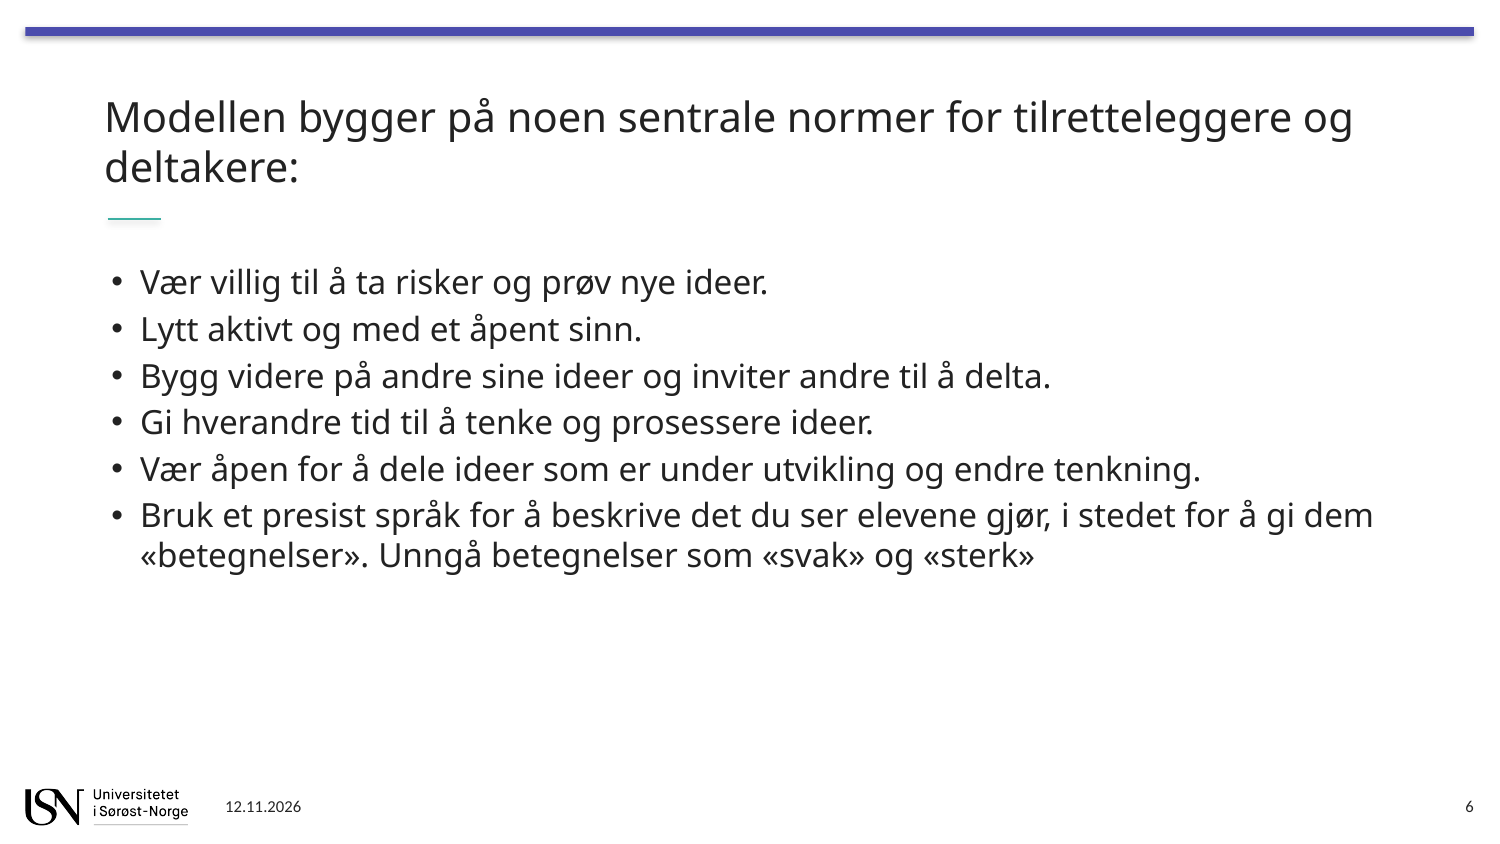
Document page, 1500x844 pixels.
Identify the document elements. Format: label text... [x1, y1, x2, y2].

list Vær villig til å ta risker og prøv nye ideer. Lytt aktivt og med et åpent sinn. Bygg videre på andre sine ideer og inviter andre til å delta. Gi hverandre tid til å tenke og prosessere ideer. Vær åpen for å dele ideer som er under utvikling og endre tenkning. Bruk et presist språk for å beskrive det du ser elevene gjør, i stedet for å gi dem «betegnelser». Unngå betegnelser som «svak» og «sterk» [96, 261, 1414, 730]
picture [3, 766, 210, 844]
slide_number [224, 793, 497, 820]
title Modellen bygger på noen sentrale normer for tilretteleggere og deltakere: [104, 70, 1414, 211]
slide_number 6 [1123, 793, 1474, 820]
